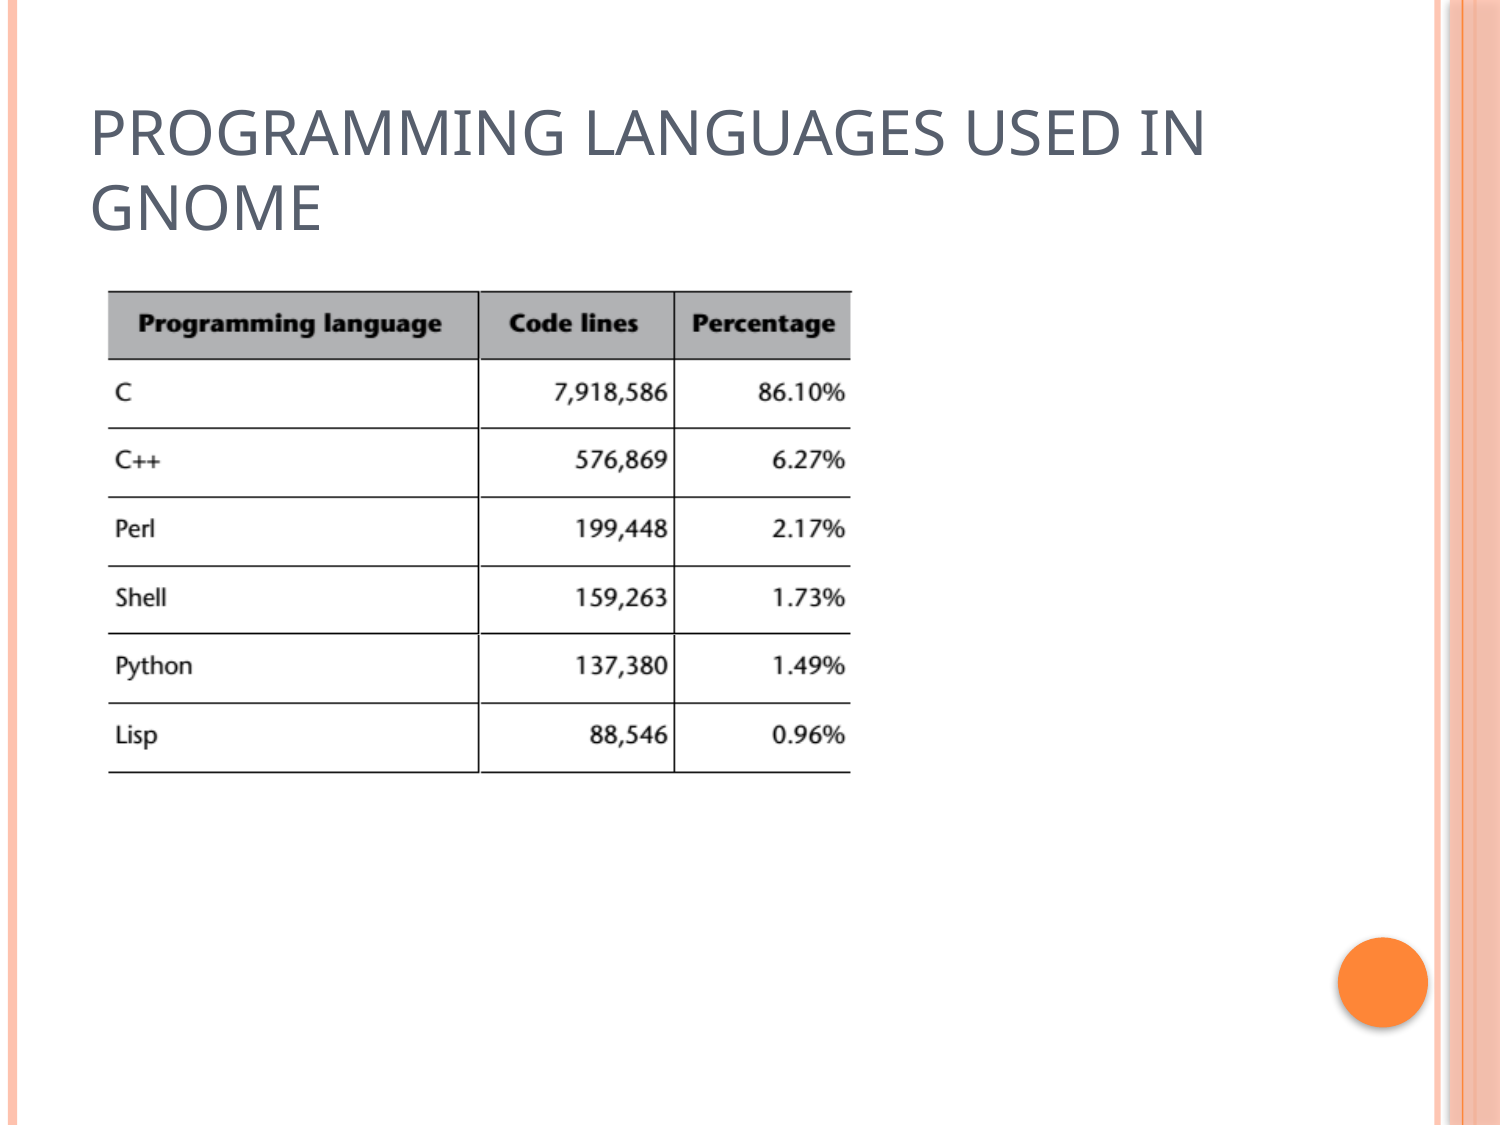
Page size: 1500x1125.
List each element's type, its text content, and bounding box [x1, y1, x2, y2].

title Programming Languages Used in GNOME [75, 75, 1425, 250]
picture [99, 274, 857, 776]
